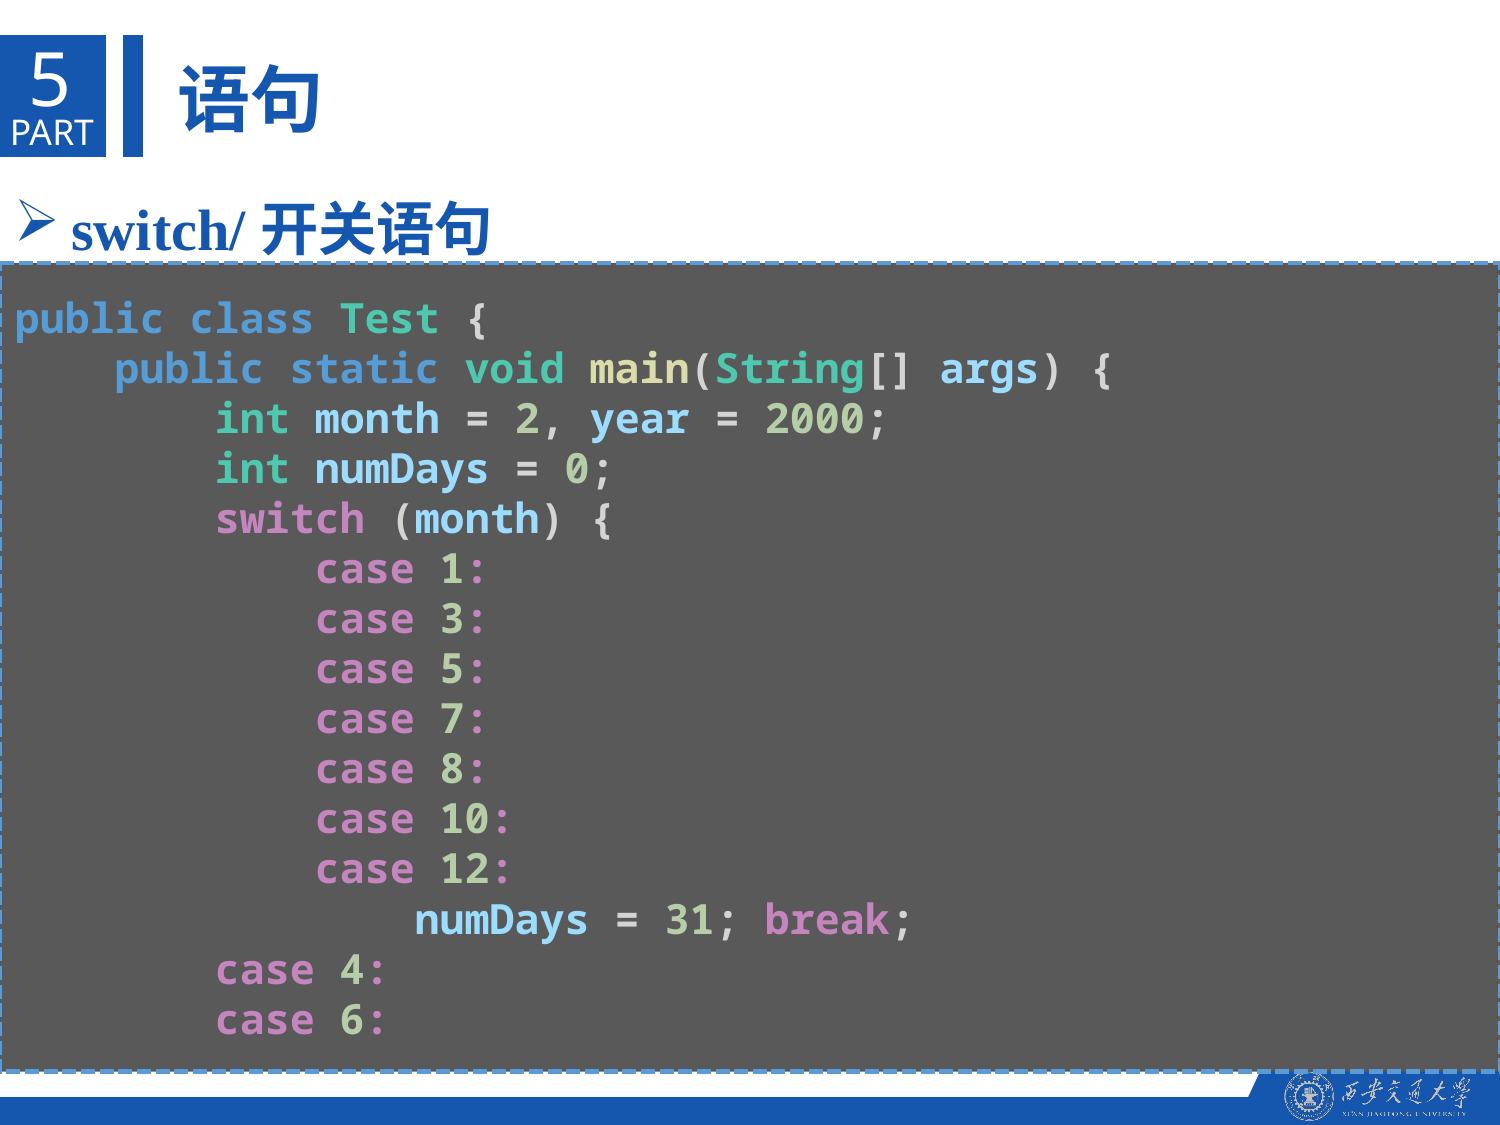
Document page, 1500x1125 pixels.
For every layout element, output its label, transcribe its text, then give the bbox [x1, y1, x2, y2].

text_box 5 [14, 23, 87, 129]
text_box switch/开关语句 [0, 171, 1500, 262]
text_box 语句 [162, 45, 339, 149]
text_box PART [9, 109, 95, 153]
text_box public class Test { public static void main(String[] args) { int month = 2, year = 2000; int numDays = 0; switch (month) { case 1: case 3: case 5: case 7: case 8: case 10: case 12: numDays = 31; break; case 4: case 6: [0, 262, 1500, 1073]
